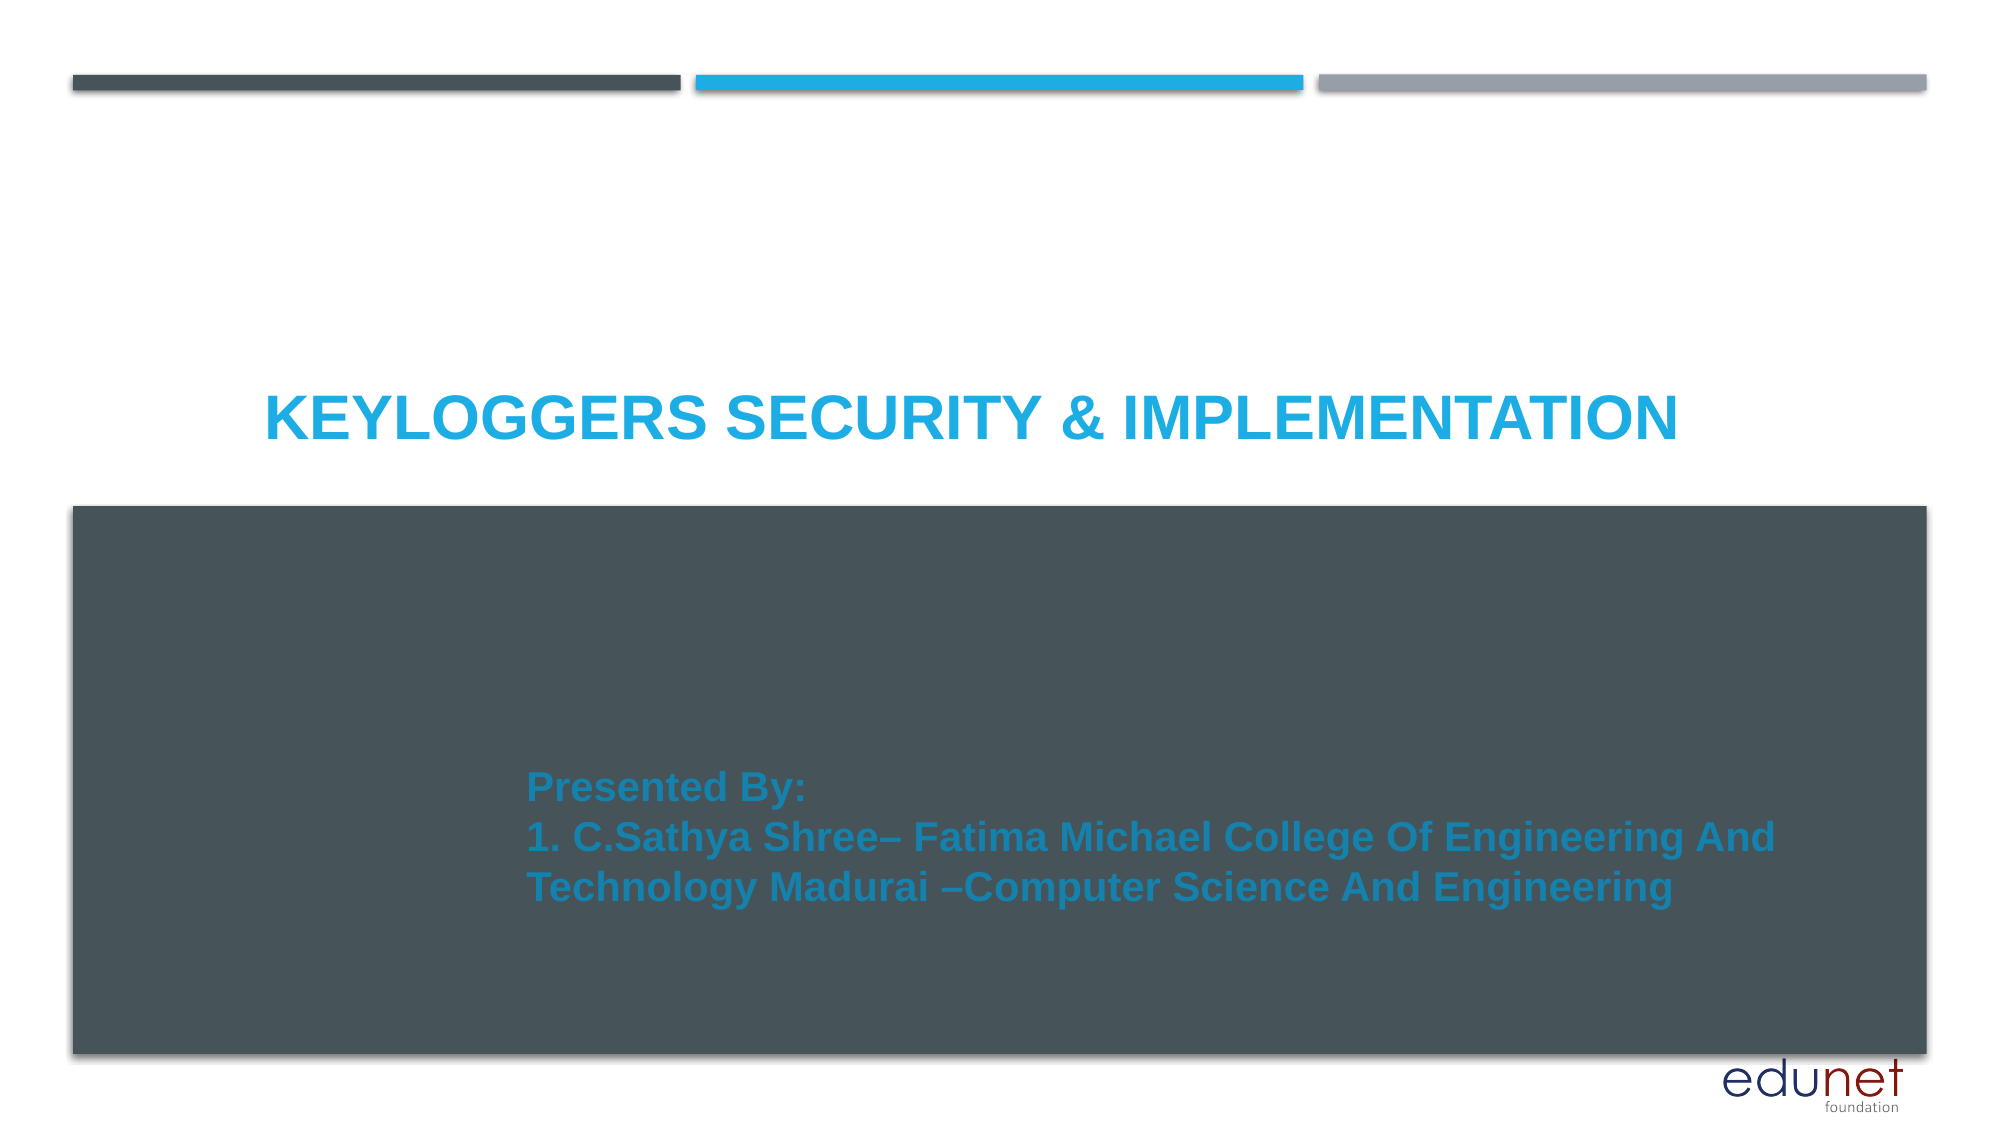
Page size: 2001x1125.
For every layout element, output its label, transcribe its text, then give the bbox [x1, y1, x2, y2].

text_box Presented By: 1. C.Sathya Shree– Fatima Michael College Of Engineering And Technology Madurai –Computer Science And Engineering [511, 752, 1821, 918]
picture [1719, 1056, 1905, 1116]
title Keyloggers security & implementation [222, 298, 1723, 460]
